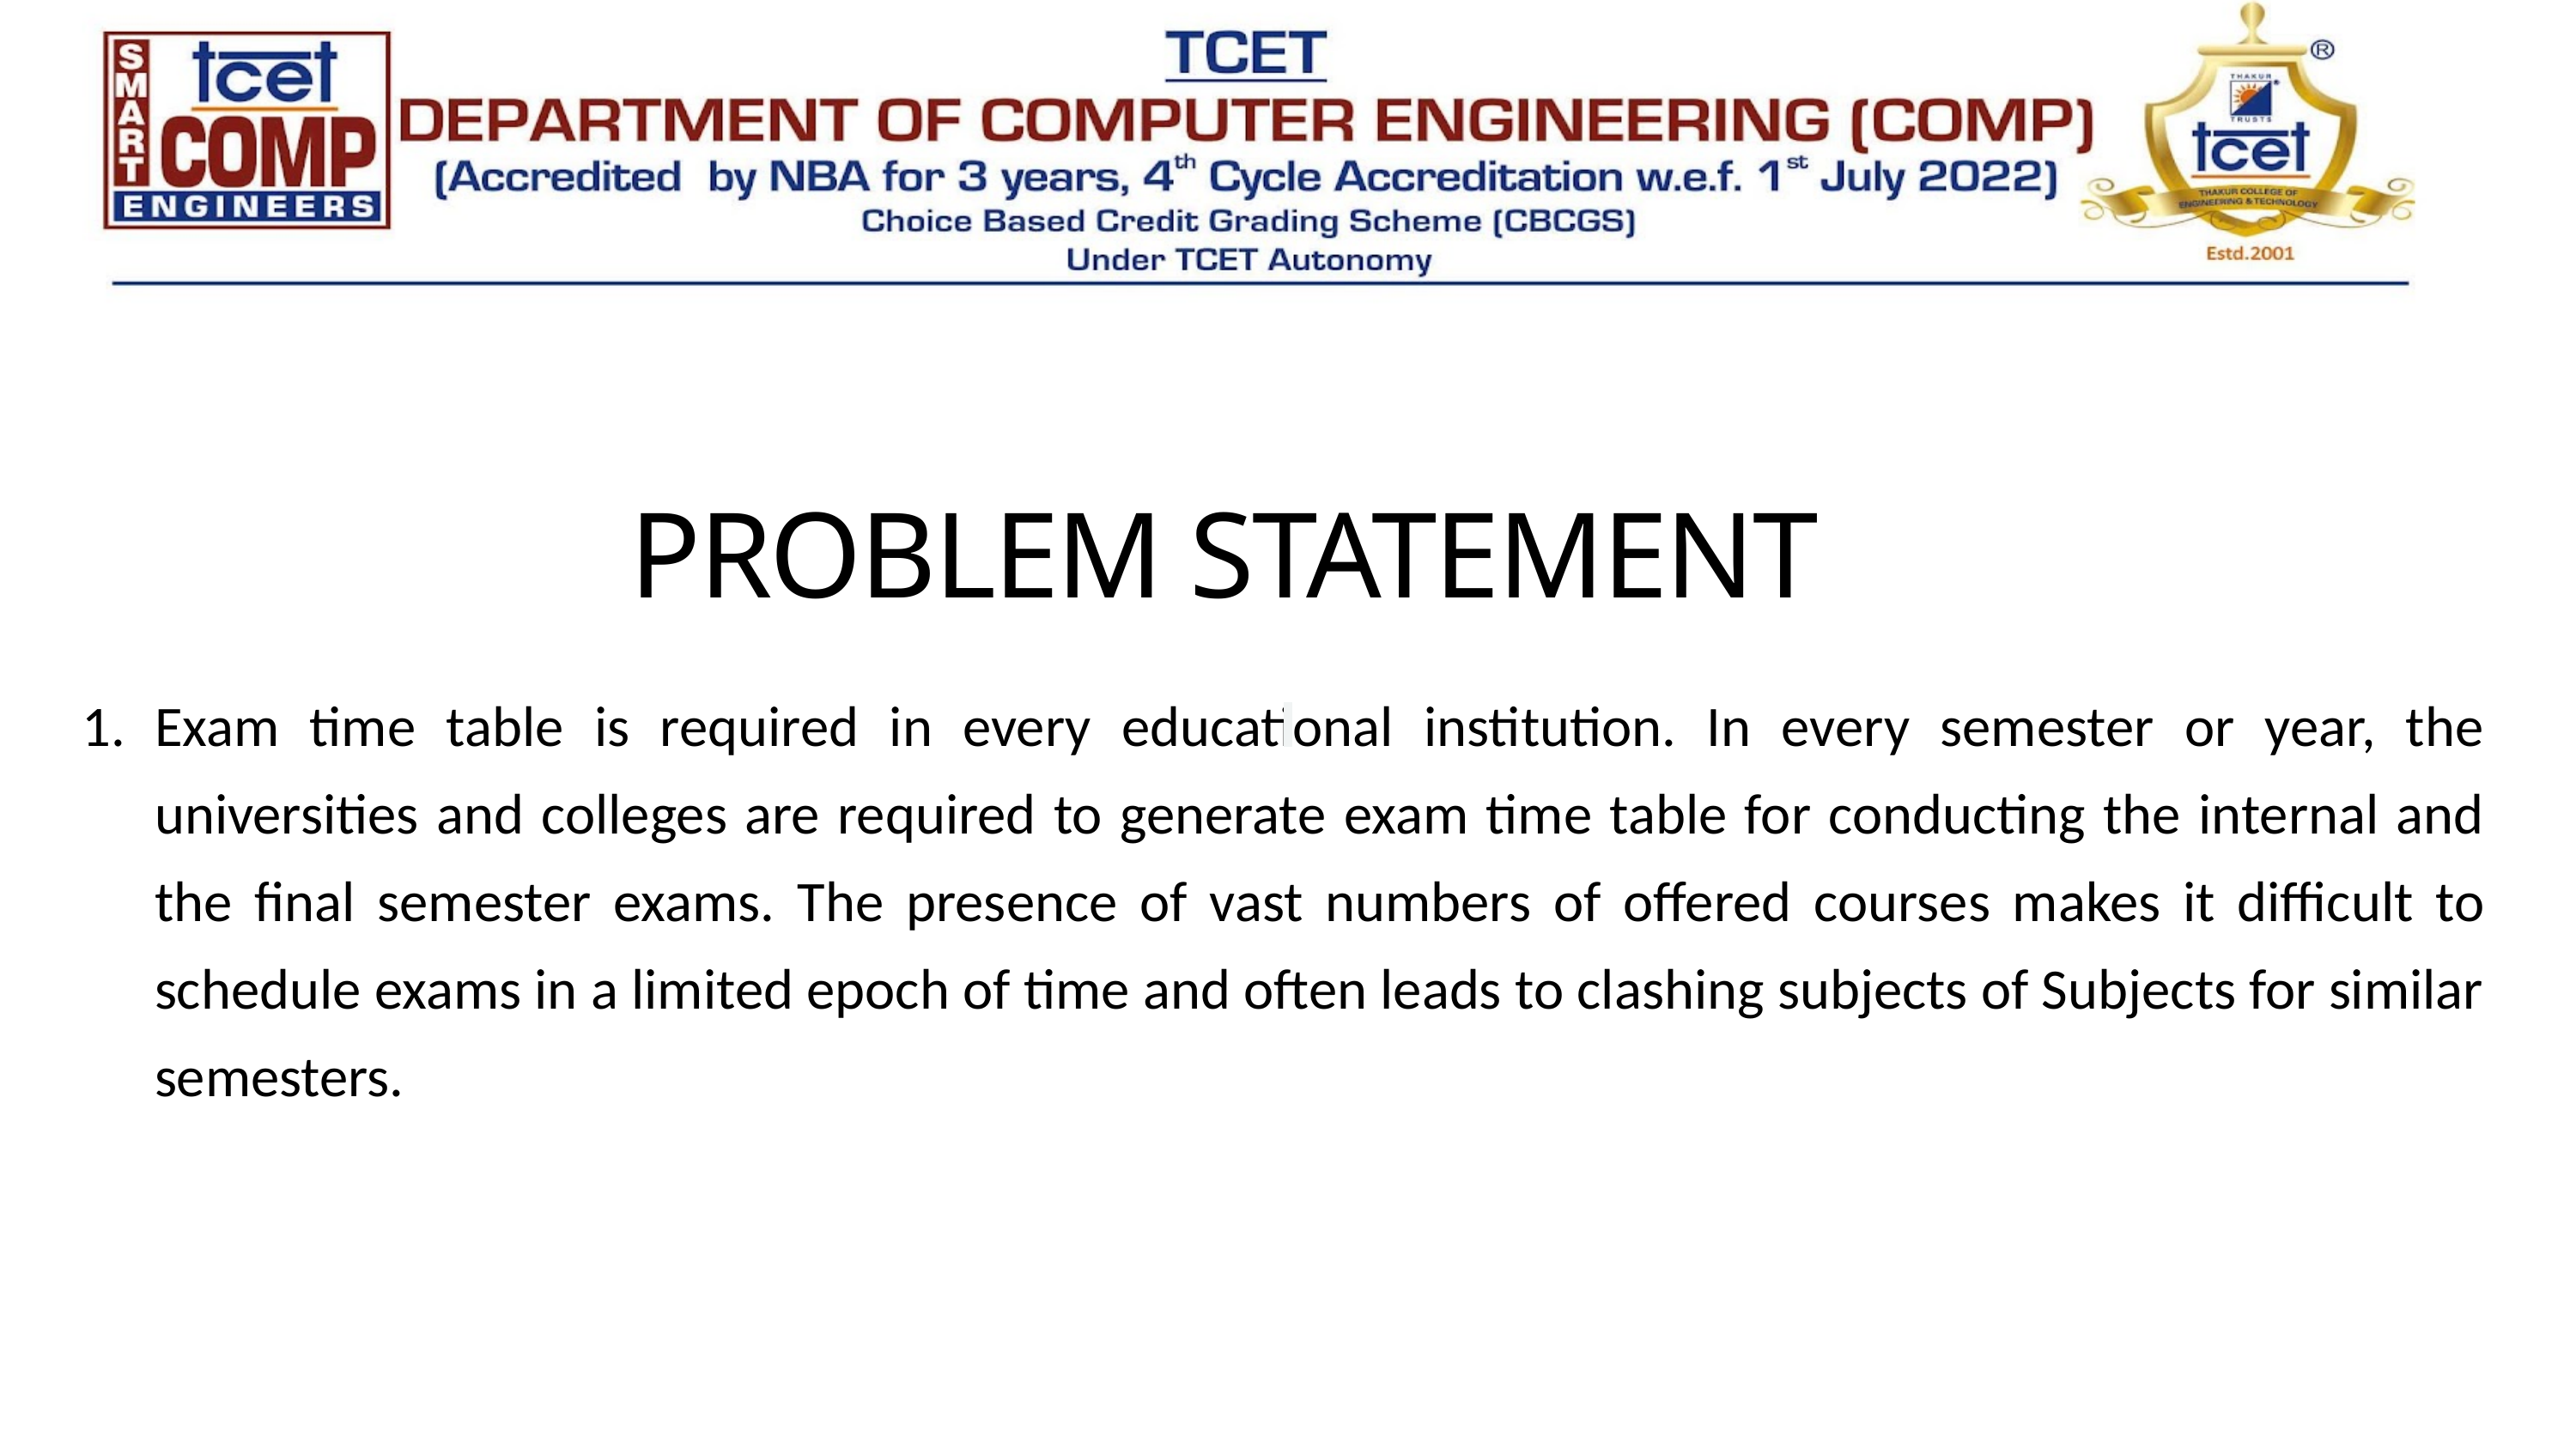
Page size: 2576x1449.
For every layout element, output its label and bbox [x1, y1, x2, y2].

picture [58, 0, 2464, 304]
picture [1284, 701, 1292, 747]
text_box [82, 458, 2487, 1106]
